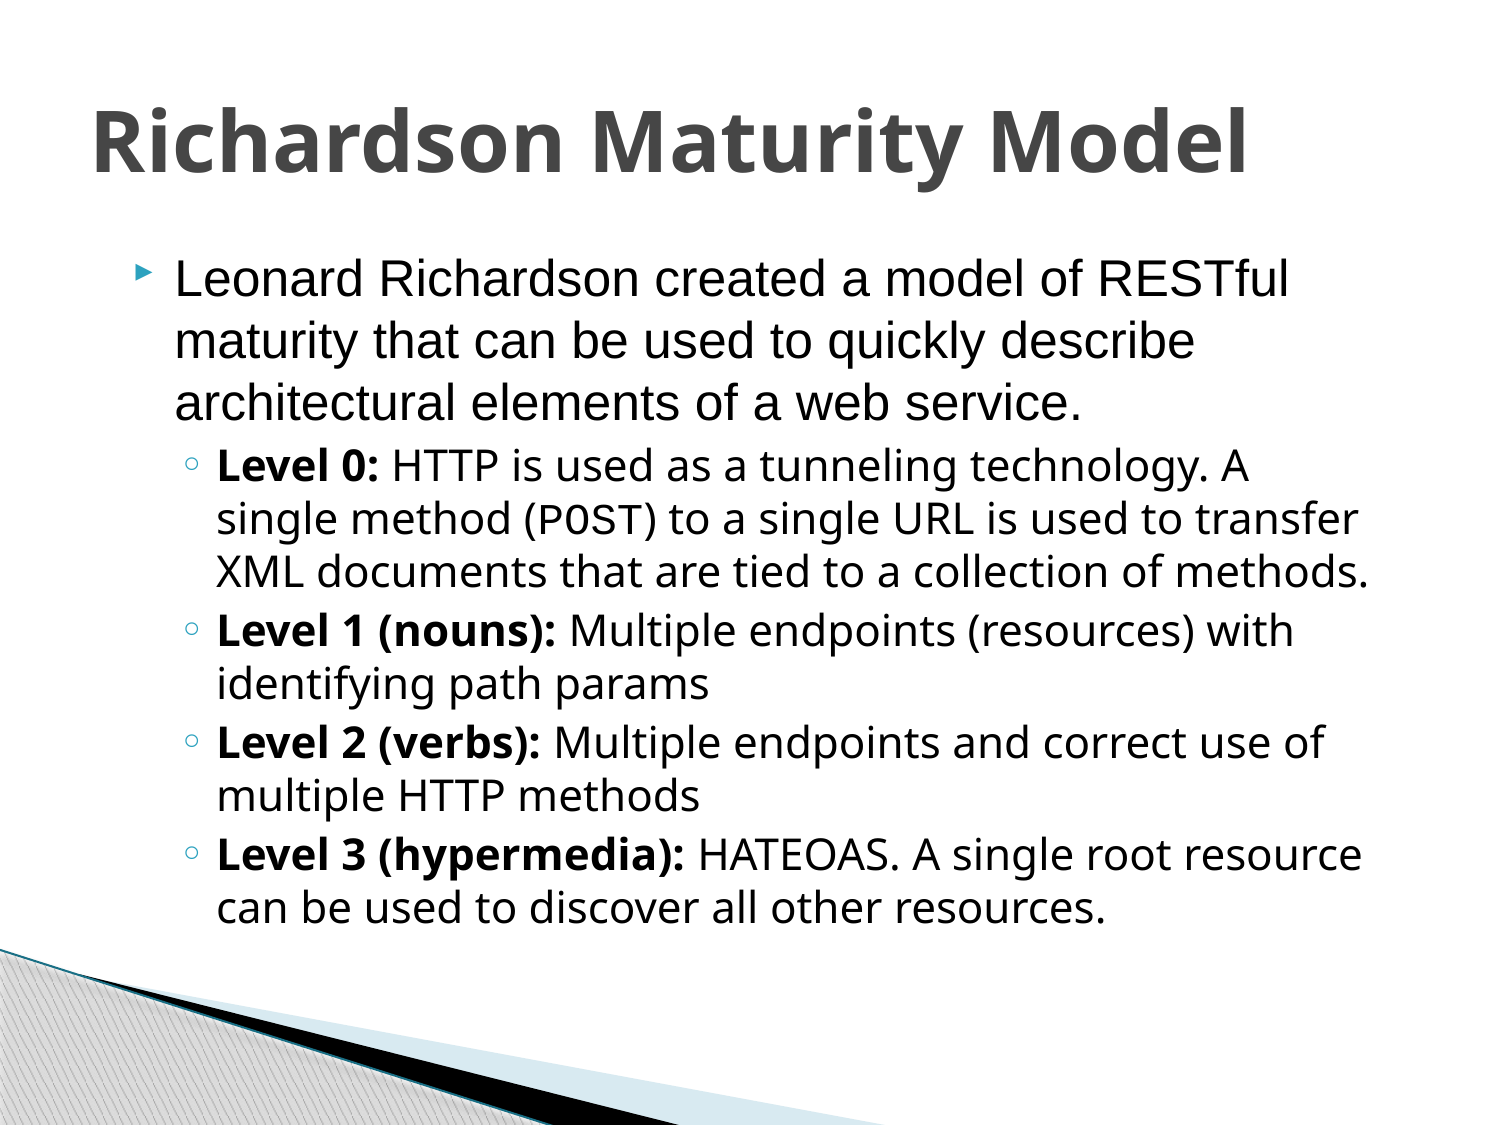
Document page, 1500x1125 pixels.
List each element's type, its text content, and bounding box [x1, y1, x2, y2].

list Leonard Richardson created a model of RESTful maturity that can be used to quickly describe architectural elements of a web service. Level 0: HTTP is used as a tunneling technology. A single method (POST) to a single URL is used to transfer XML documents that are tied to a collection of methods. Level 1 (nouns): Multiple endpoints (resources) with identifying path params Level 2 (verbs): Multiple endpoints and correct use of multiple HTTP methods Level 3 (hypermedia): HATEOAS. A single root resource can be used to discover all other resources. [99, 237, 1399, 953]
title Richardson Maturity Model [75, 45, 1425, 233]
